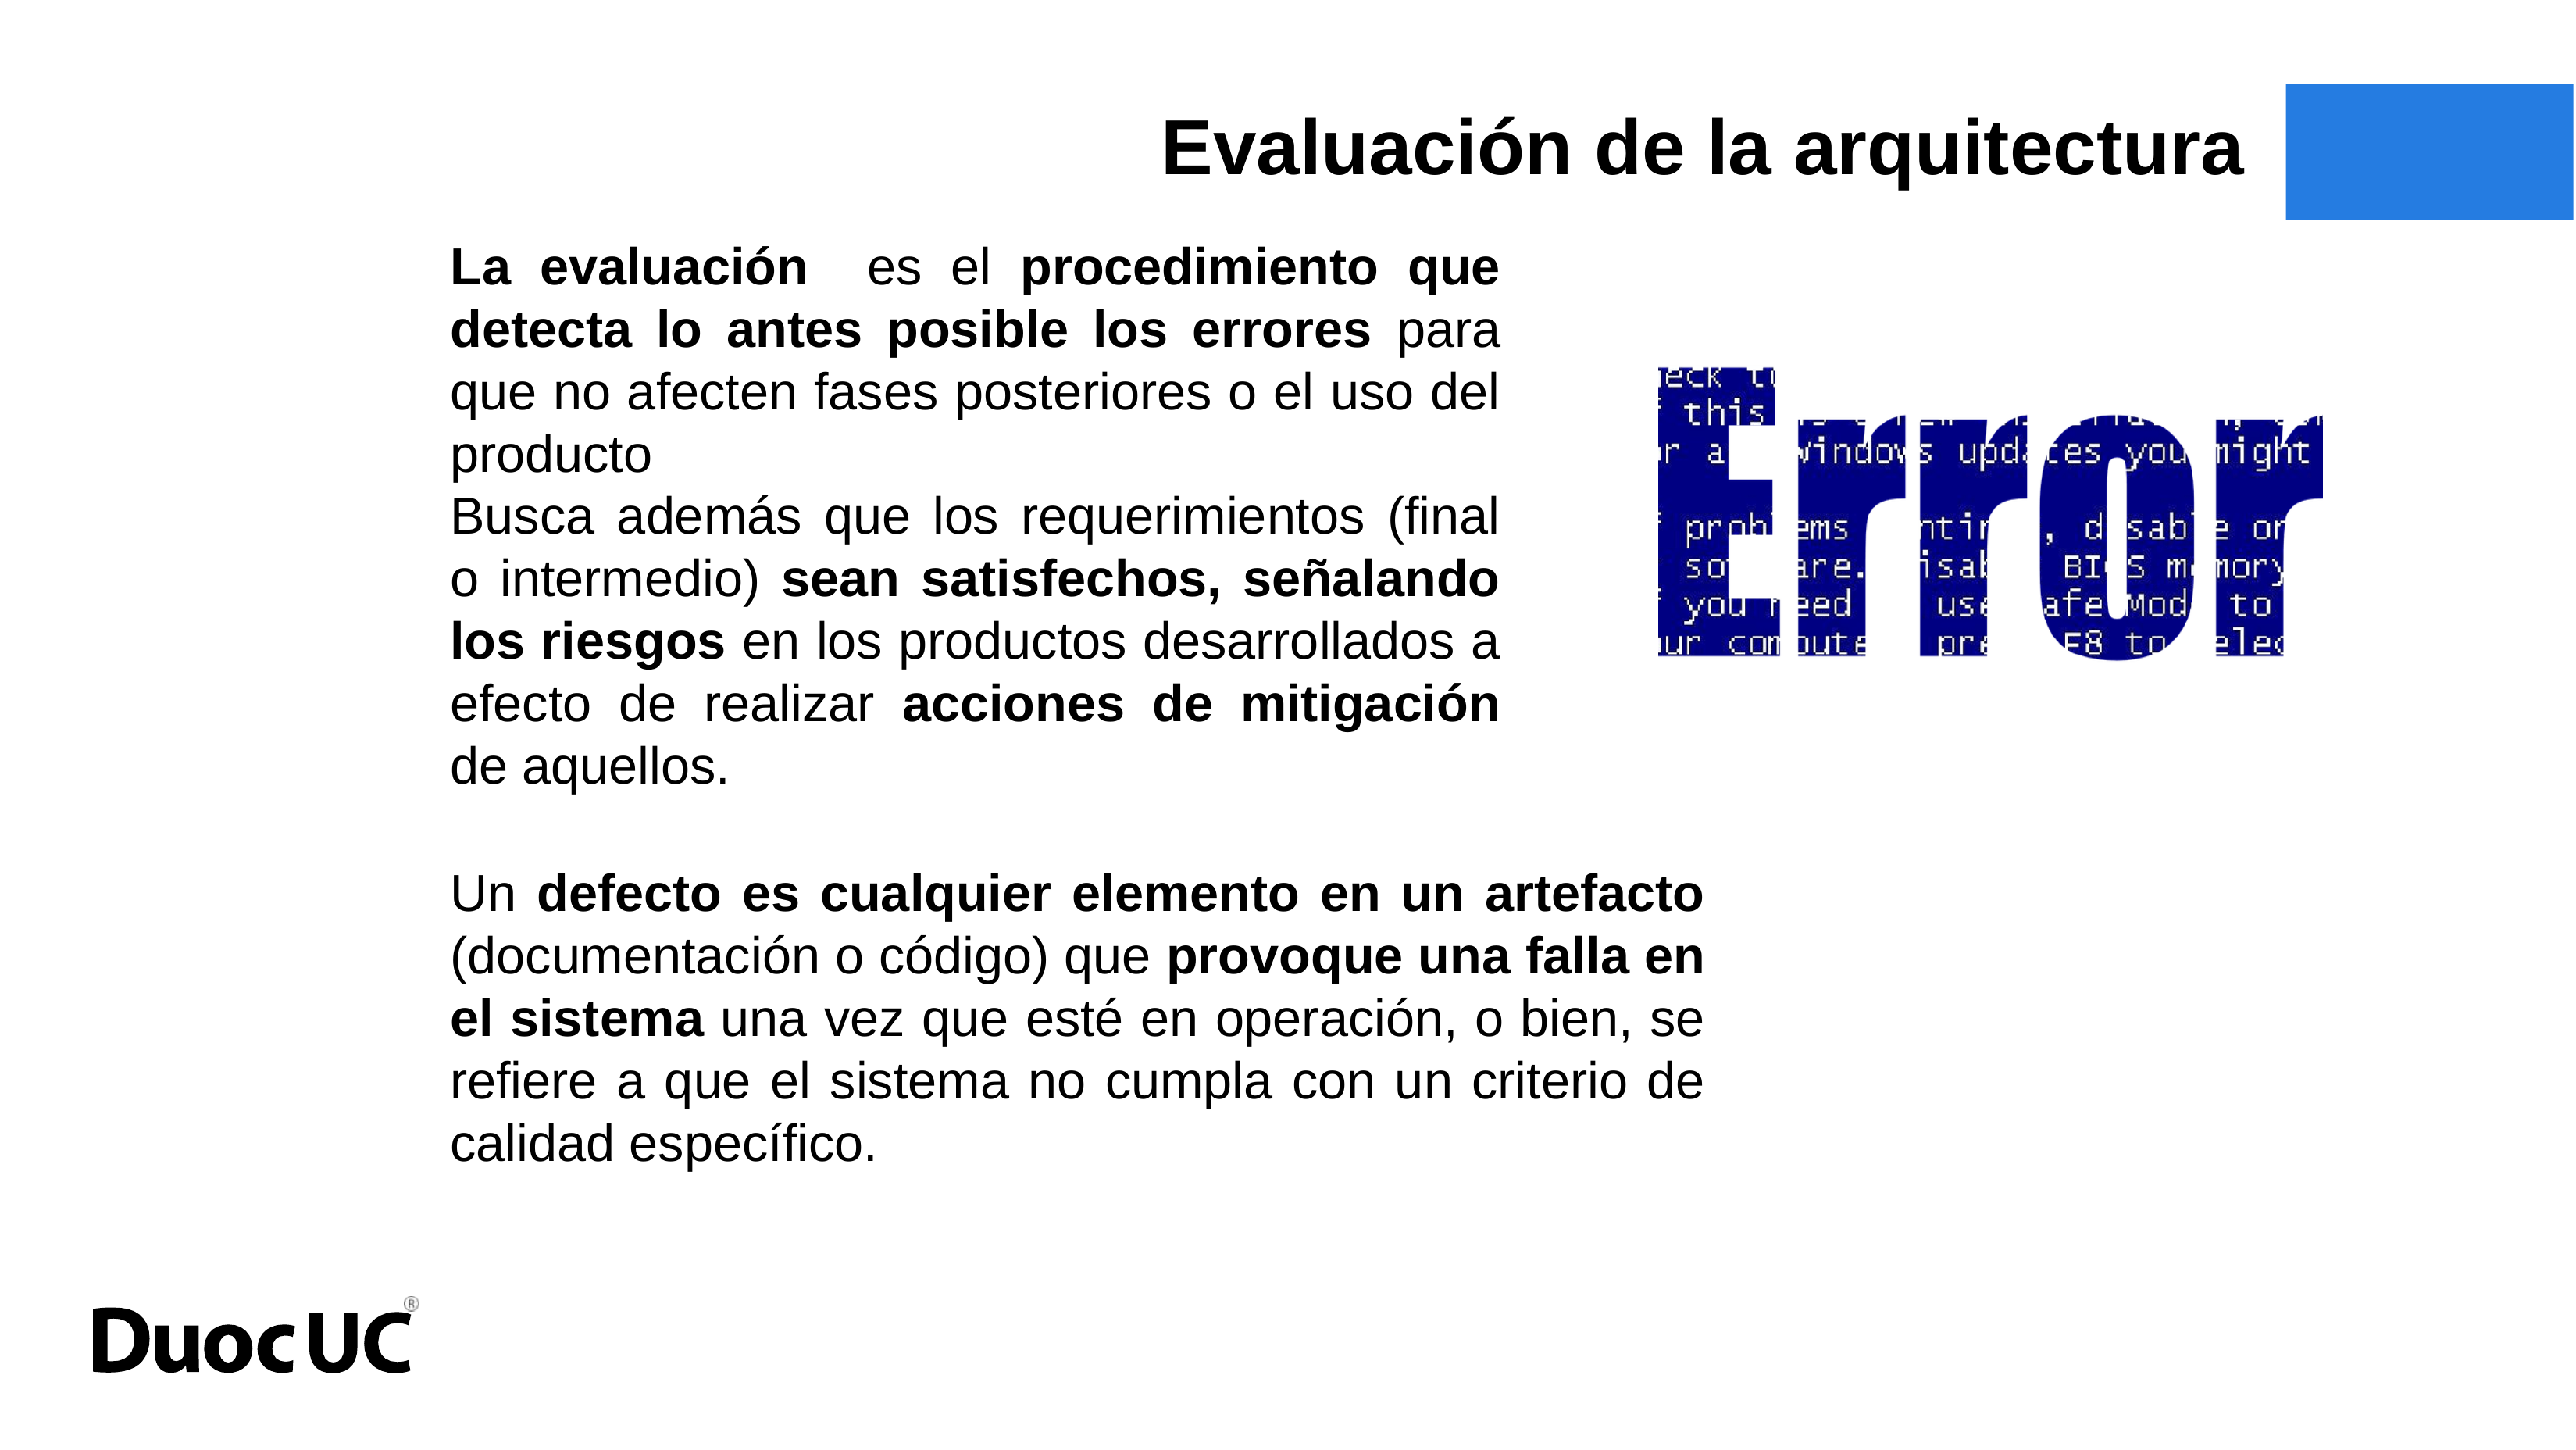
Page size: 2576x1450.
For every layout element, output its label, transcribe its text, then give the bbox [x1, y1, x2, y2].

text_box Un defecto es cualquier elemento en un artefacto (documentación o código) que provoque una falla en el sistema una vez que esté en operación, o bien, se refiere a que el sistema no cumpla con un criterio de calidad específico. [438, 818, 1718, 1178]
list Evaluación de la arquitectura [93, 96, 2245, 192]
picture [1658, 302, 2324, 725]
picture [404, 1296, 419, 1312]
text_box La evaluación es el procedimiento que detecta lo antes posible los errores para que no afecten fases posteriores o el uso del producto Busca además que los requerimientos (final o intermedio) sean satisfechos, señalando los riesgos en los productos desarrollados a efecto de realizar acciones de mitigación de aquellos. [438, 227, 1513, 801]
